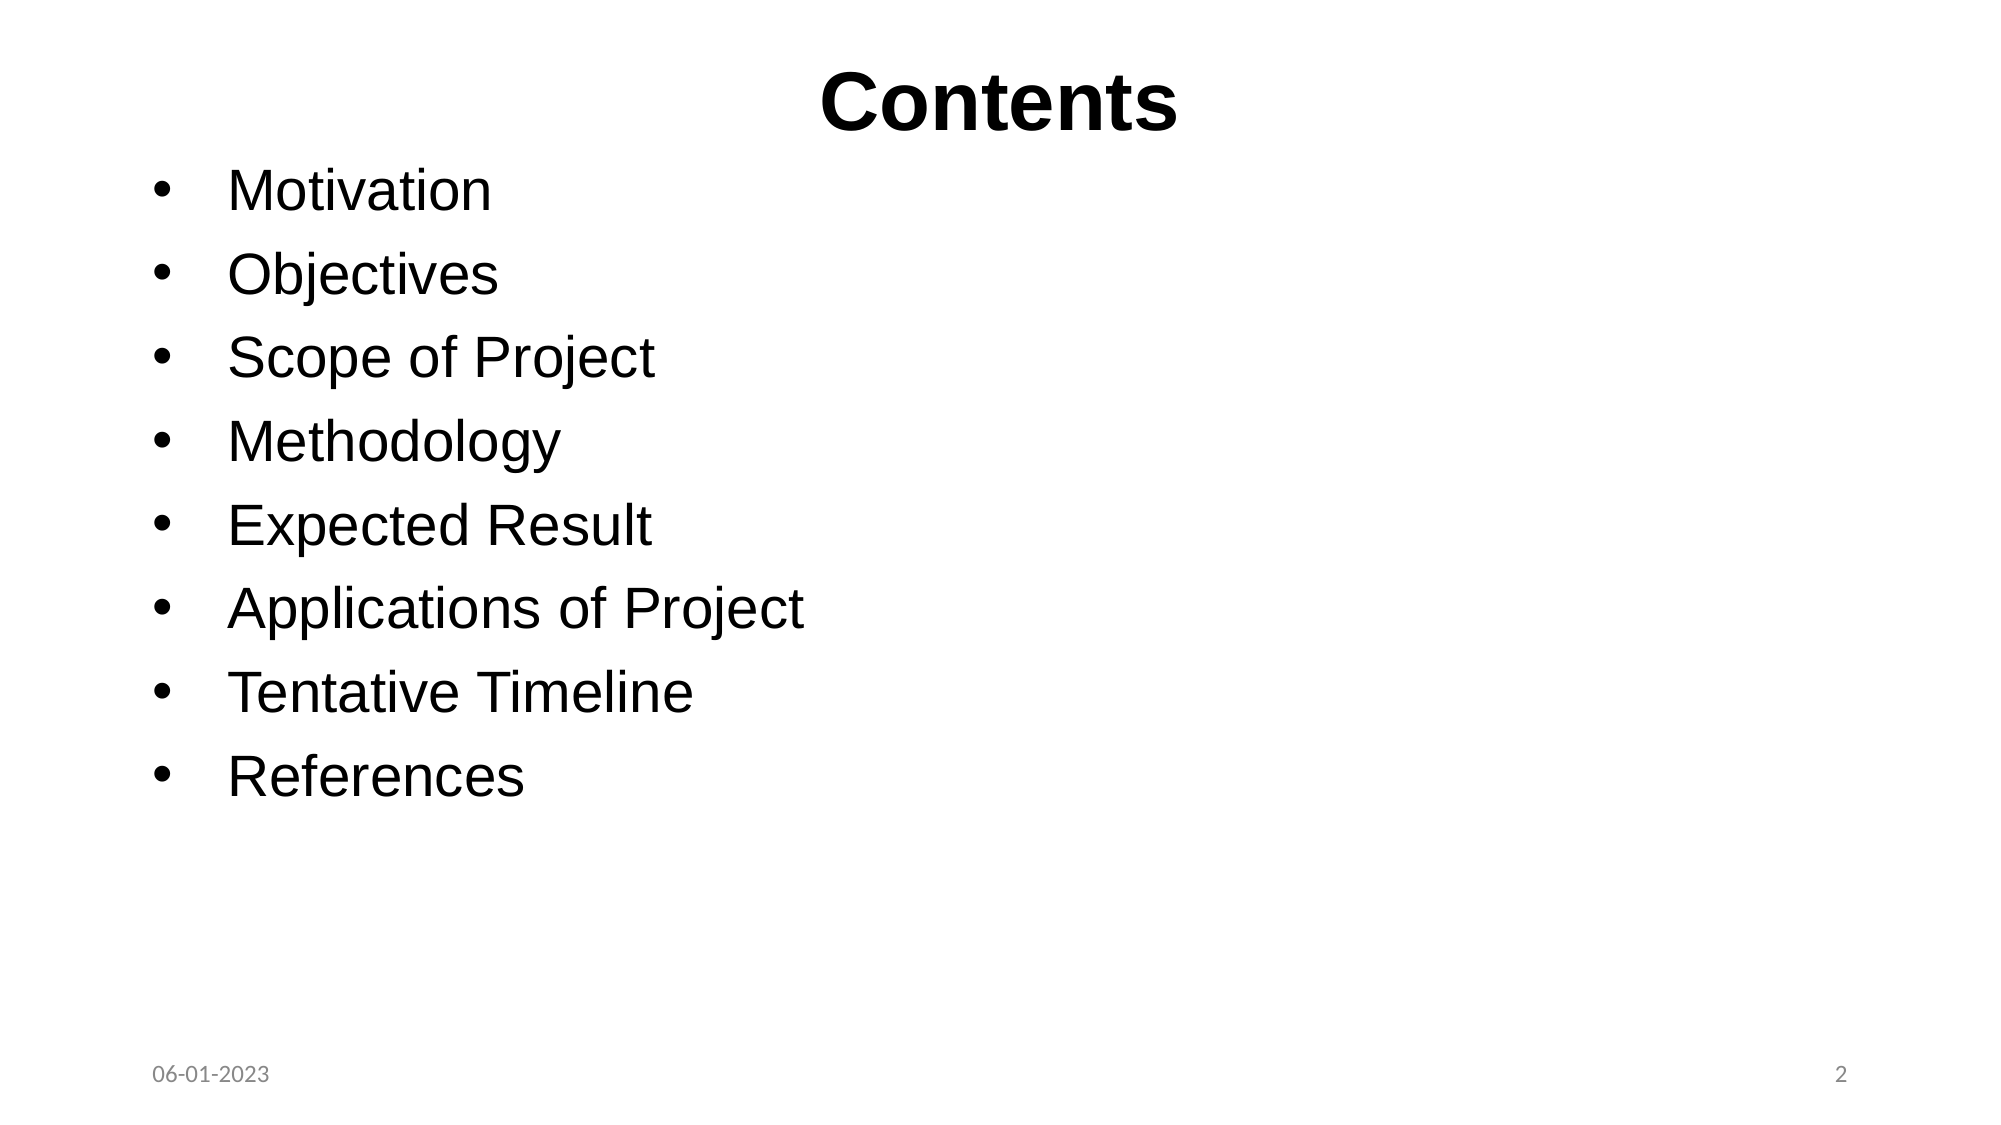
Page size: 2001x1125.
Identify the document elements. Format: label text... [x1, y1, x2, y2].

slide_number ‹#› [1412, 1042, 1863, 1103]
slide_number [137, 1042, 588, 1103]
title Contents [137, 22, 1863, 152]
list Motivation Objectives Scope of Project Methodology Expected Result Applications of Project Tentative Timeline References [137, 152, 1863, 1014]
